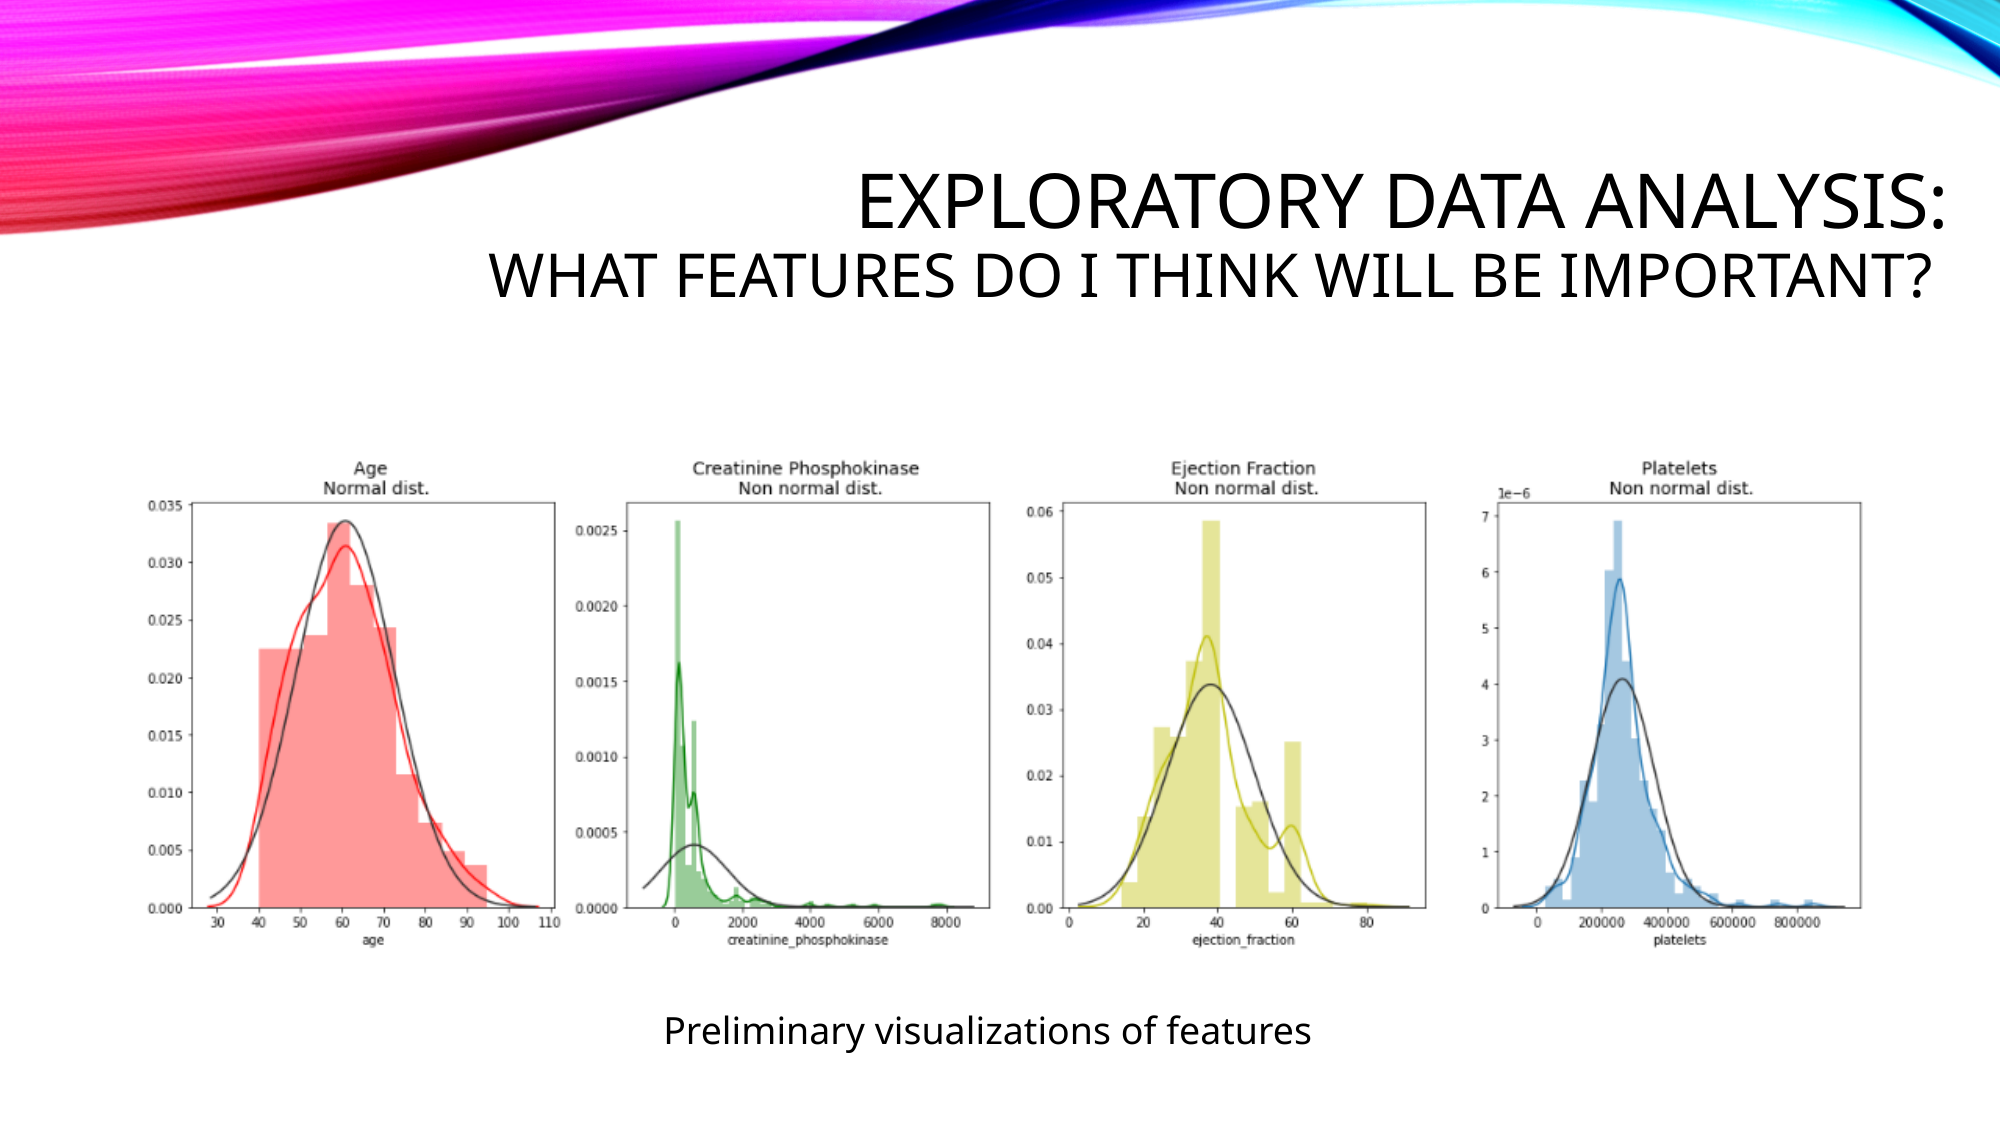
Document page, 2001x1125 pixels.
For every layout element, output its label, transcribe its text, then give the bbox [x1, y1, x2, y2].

picture [104, 443, 1888, 982]
picture [0, 0, 2000, 237]
picture [1890, 0, 2000, 75]
picture [1910, 0, 2000, 45]
title Exploratory data analysis: What features do I think will be important? [461, 131, 1965, 344]
text_box Preliminary visualizations of features [648, 999, 1344, 1060]
